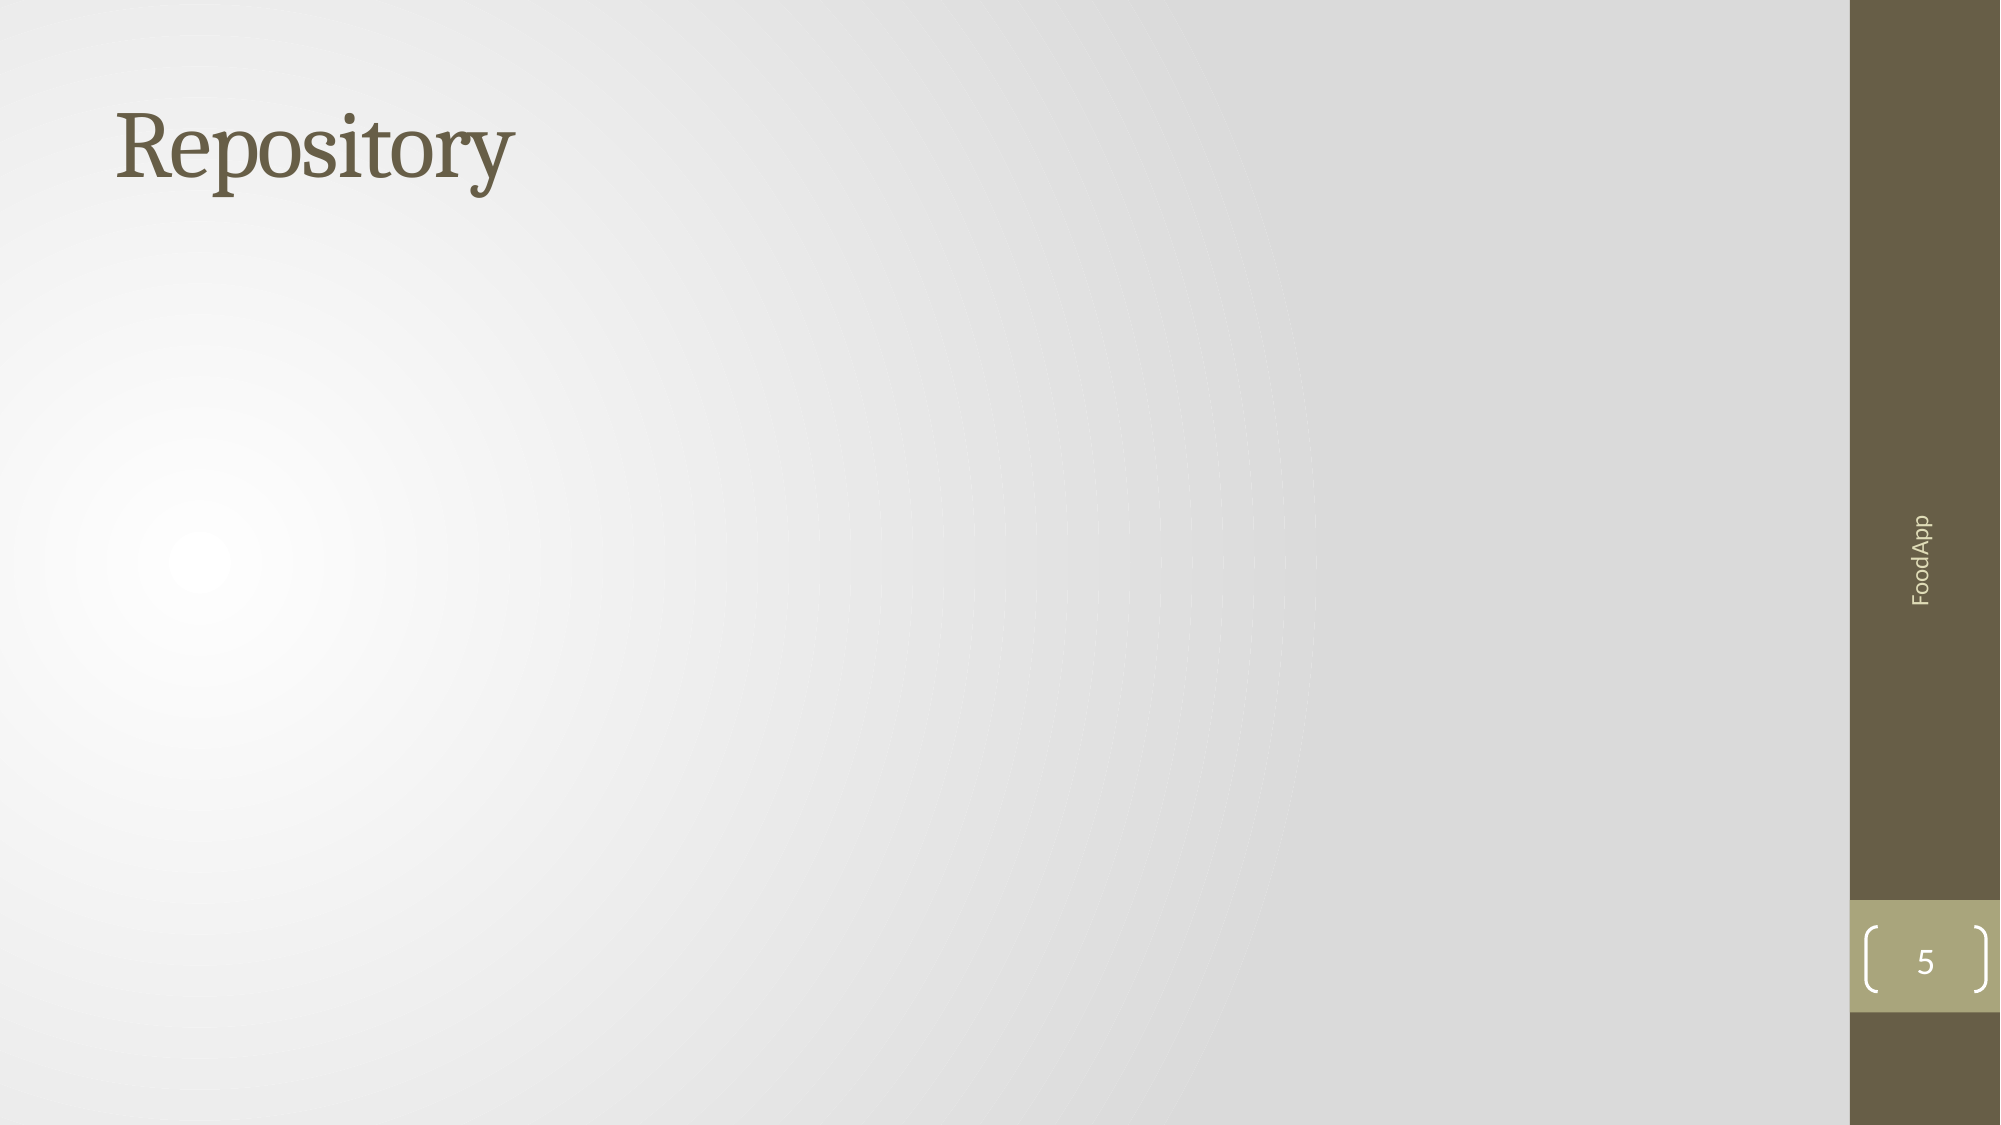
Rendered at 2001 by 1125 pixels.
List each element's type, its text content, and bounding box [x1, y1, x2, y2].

title Repository [99, 45, 1767, 233]
slide_number 5 [1864, 925, 1988, 994]
footer FoodApp [1878, 500, 1959, 889]
